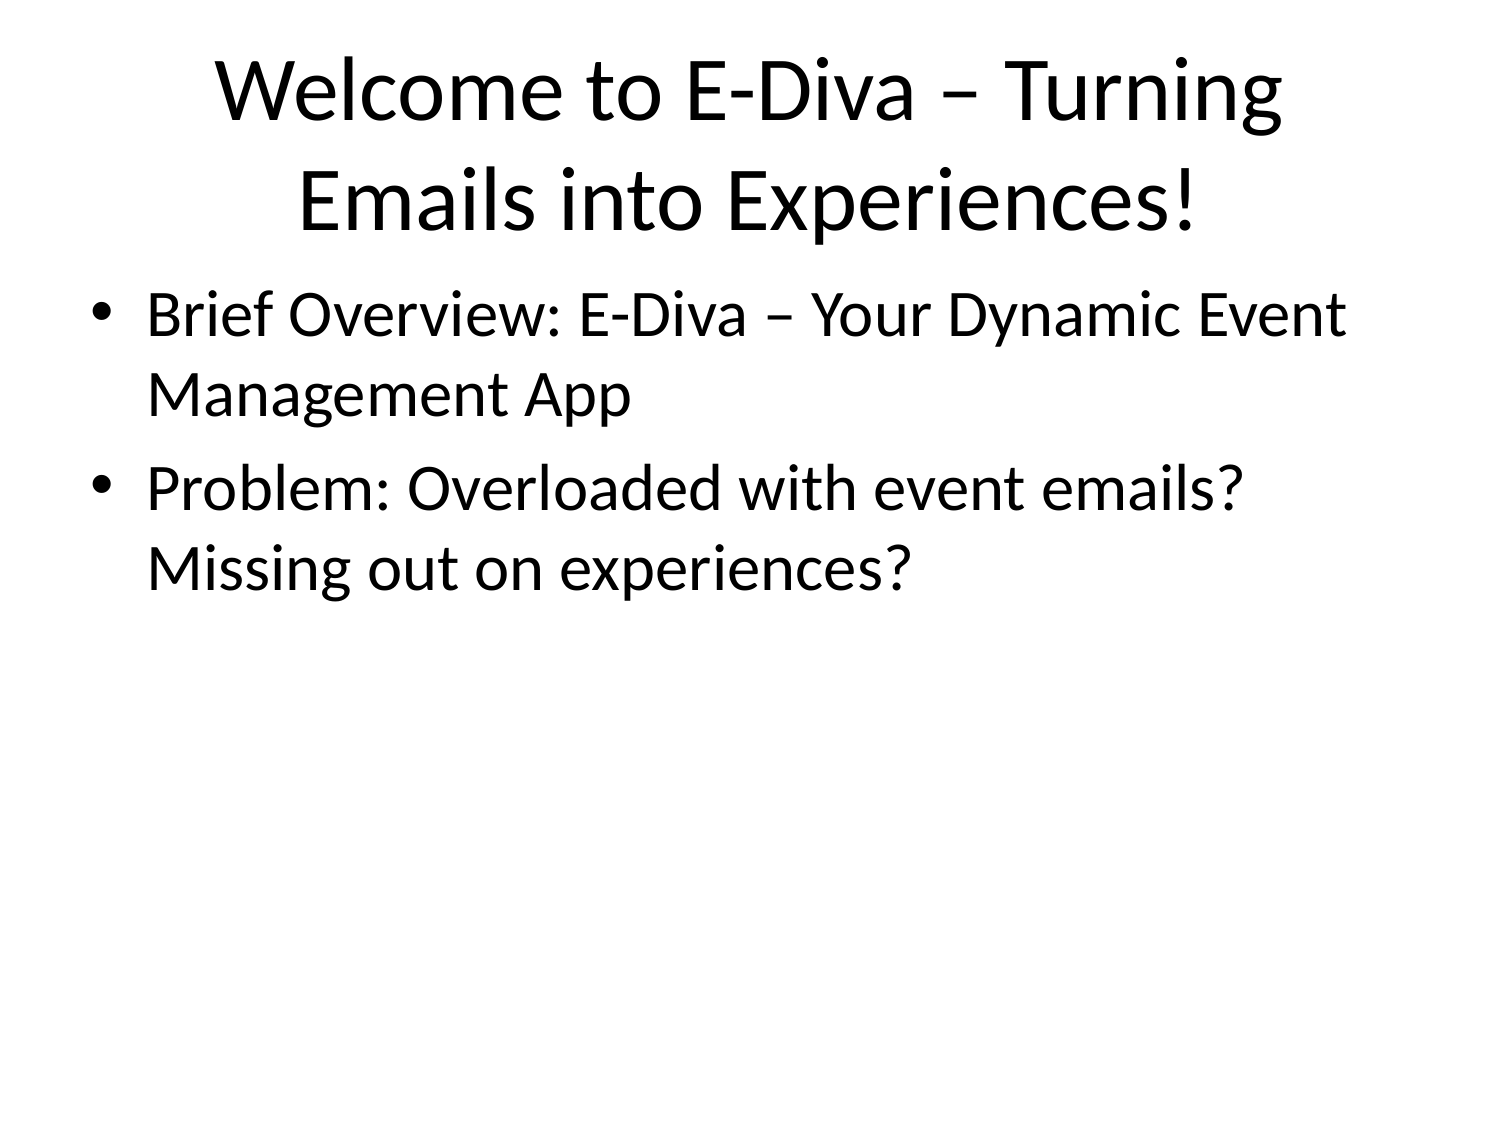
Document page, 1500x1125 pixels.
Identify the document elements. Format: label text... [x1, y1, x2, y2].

list Brief Overview: E-Diva – Your Dynamic Event Management App Problem: Overloaded with event emails? Missing out on experiences? [75, 262, 1425, 1005]
title Welcome to E-Diva – Turning Emails into Experiences! [75, 45, 1425, 233]
